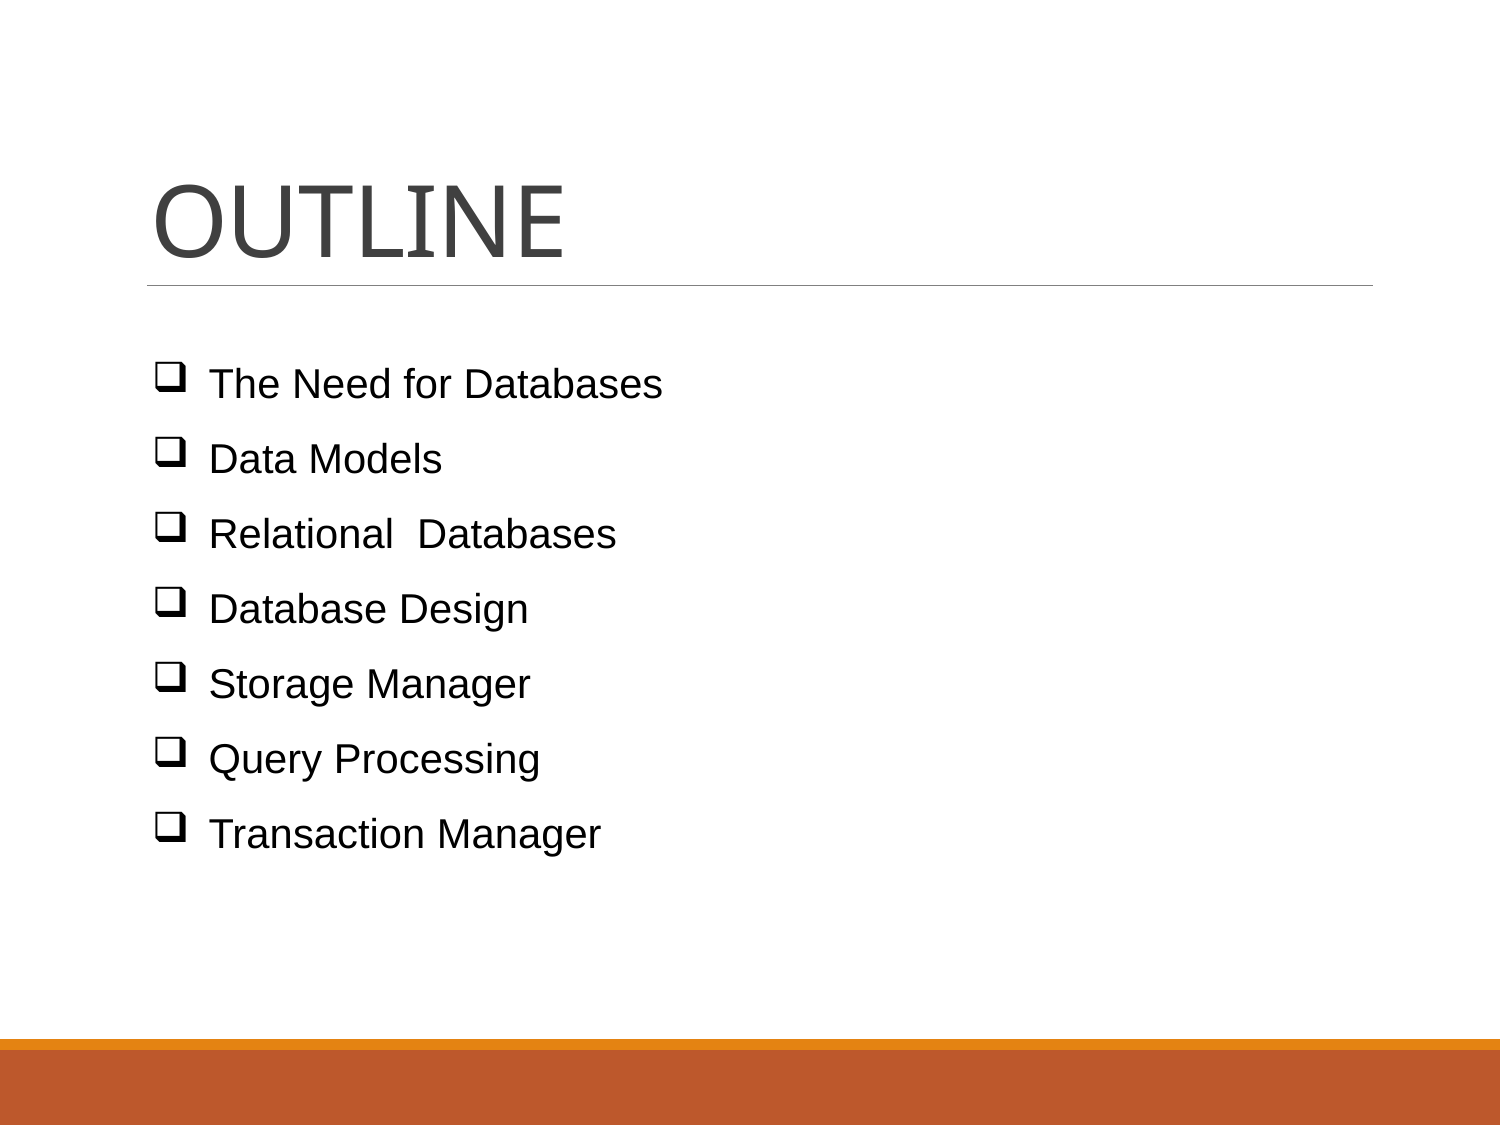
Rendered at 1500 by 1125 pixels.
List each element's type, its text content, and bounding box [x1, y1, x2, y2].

title OUTLINE [135, 47, 1373, 285]
text_box The Need for Databases Data Models Relational Databases Database Design Storage Manager Query Processing Transaction Manager [137, 324, 888, 865]
